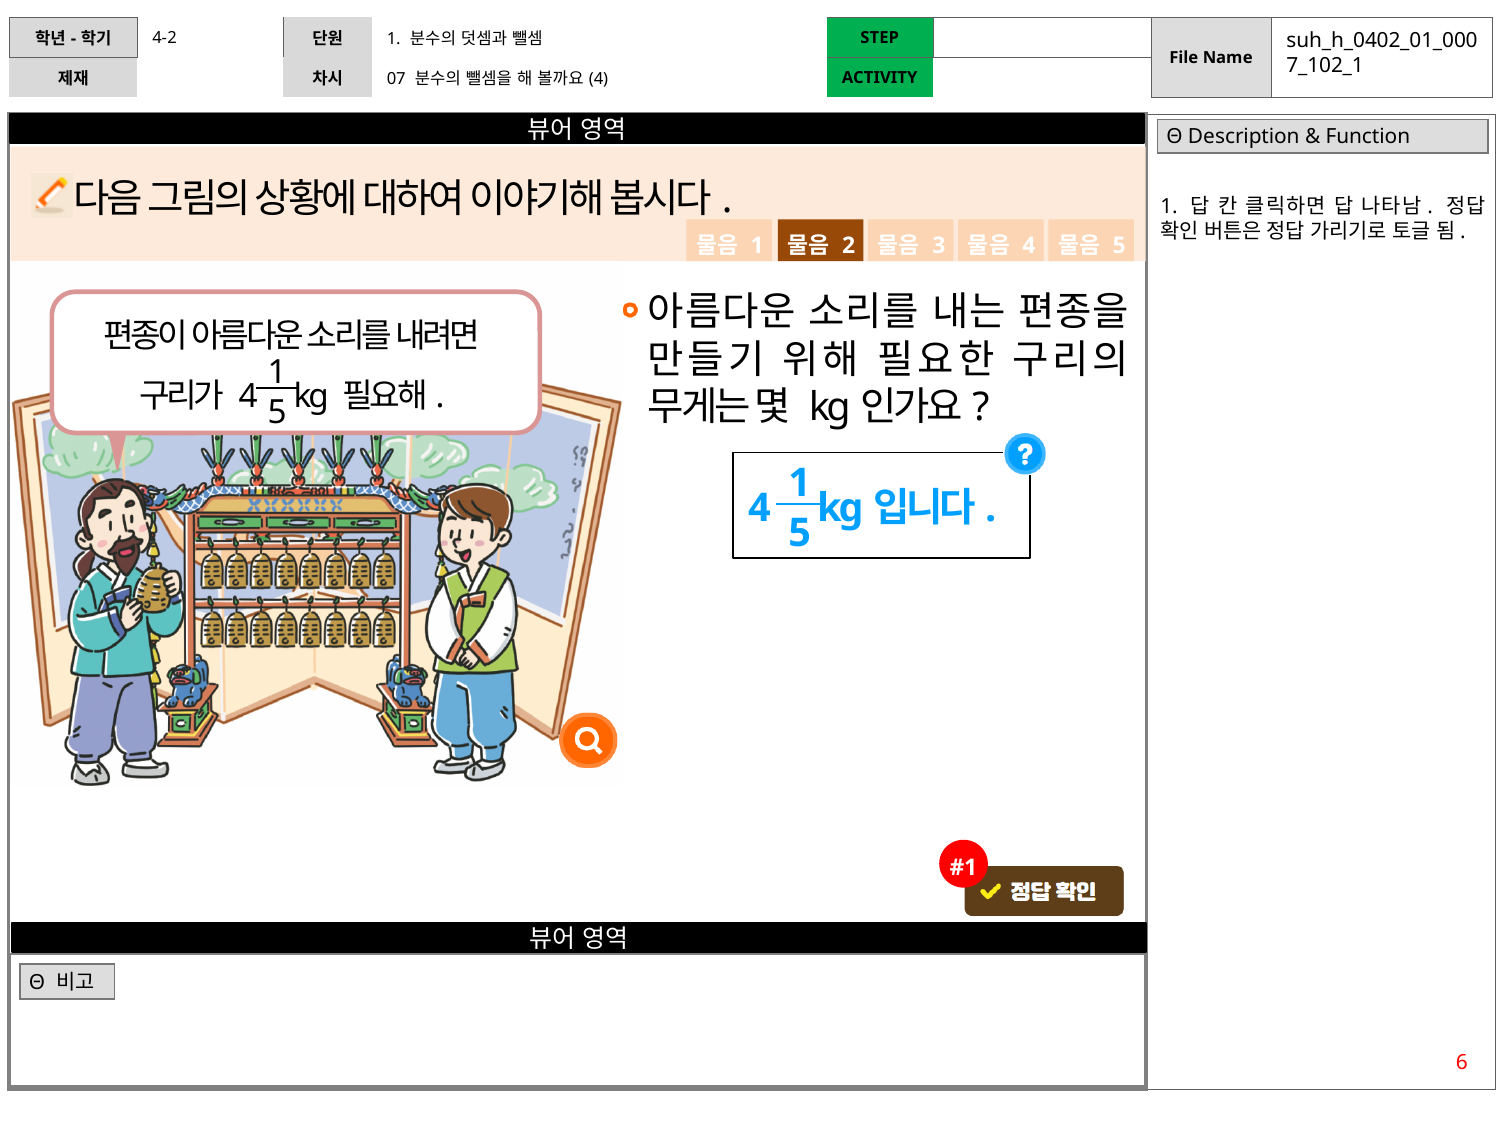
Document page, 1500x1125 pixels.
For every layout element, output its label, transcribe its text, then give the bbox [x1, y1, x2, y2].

text_box 4 kg입니다. [733, 452, 1031, 558]
table_cell 5 [776, 505, 823, 561]
text_box suh_h_0402_01_0007_102_1 [1271, 18, 1500, 84]
picture [963, 863, 1126, 918]
picture [31, 173, 73, 218]
text_box [9, 145, 1148, 263]
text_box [678, 209, 1144, 262]
text_box 아름다운 소리를 내는 편종을 만들기 위해 필요한 구리의 무게는 몇 kg인가요? [633, 278, 1142, 437]
table_header Θ Description & Function [1158, 120, 1487, 152]
text_box 다음 그림의 상황에 대하여 이야기해 봅시다. [58, 165, 1146, 228]
table_header 1 [776, 454, 823, 503]
picture [1002, 432, 1046, 476]
text_box 1. 답 칸 클릭하면 답 나타남. 정답 확인 버튼은 정답 가리기로 토글 됨. [1145, 160, 1500, 276]
text_box #1 [937, 837, 990, 890]
picture [10, 260, 640, 787]
